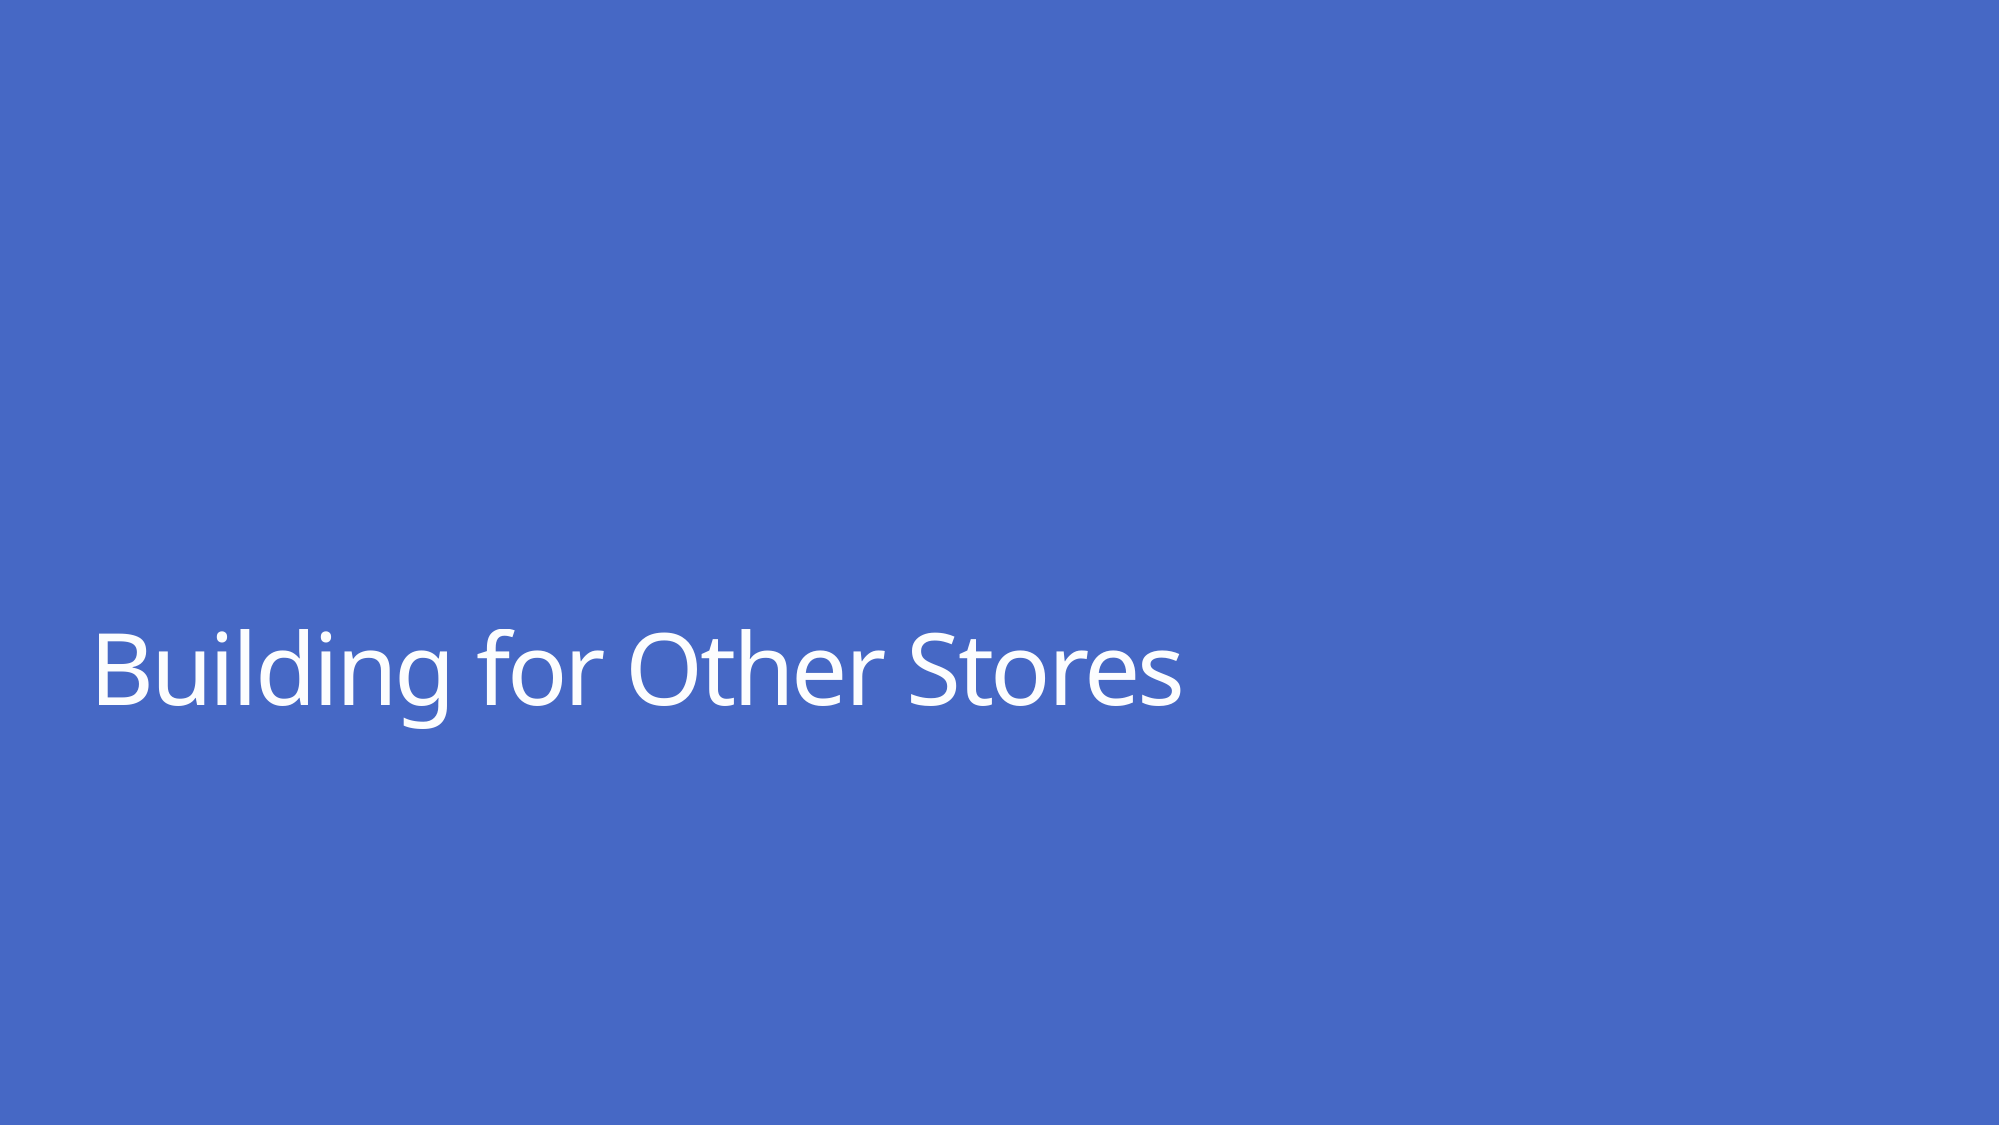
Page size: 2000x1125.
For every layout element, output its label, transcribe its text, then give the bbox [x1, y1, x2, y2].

title Building for Other Stores [89, 619, 1953, 937]
